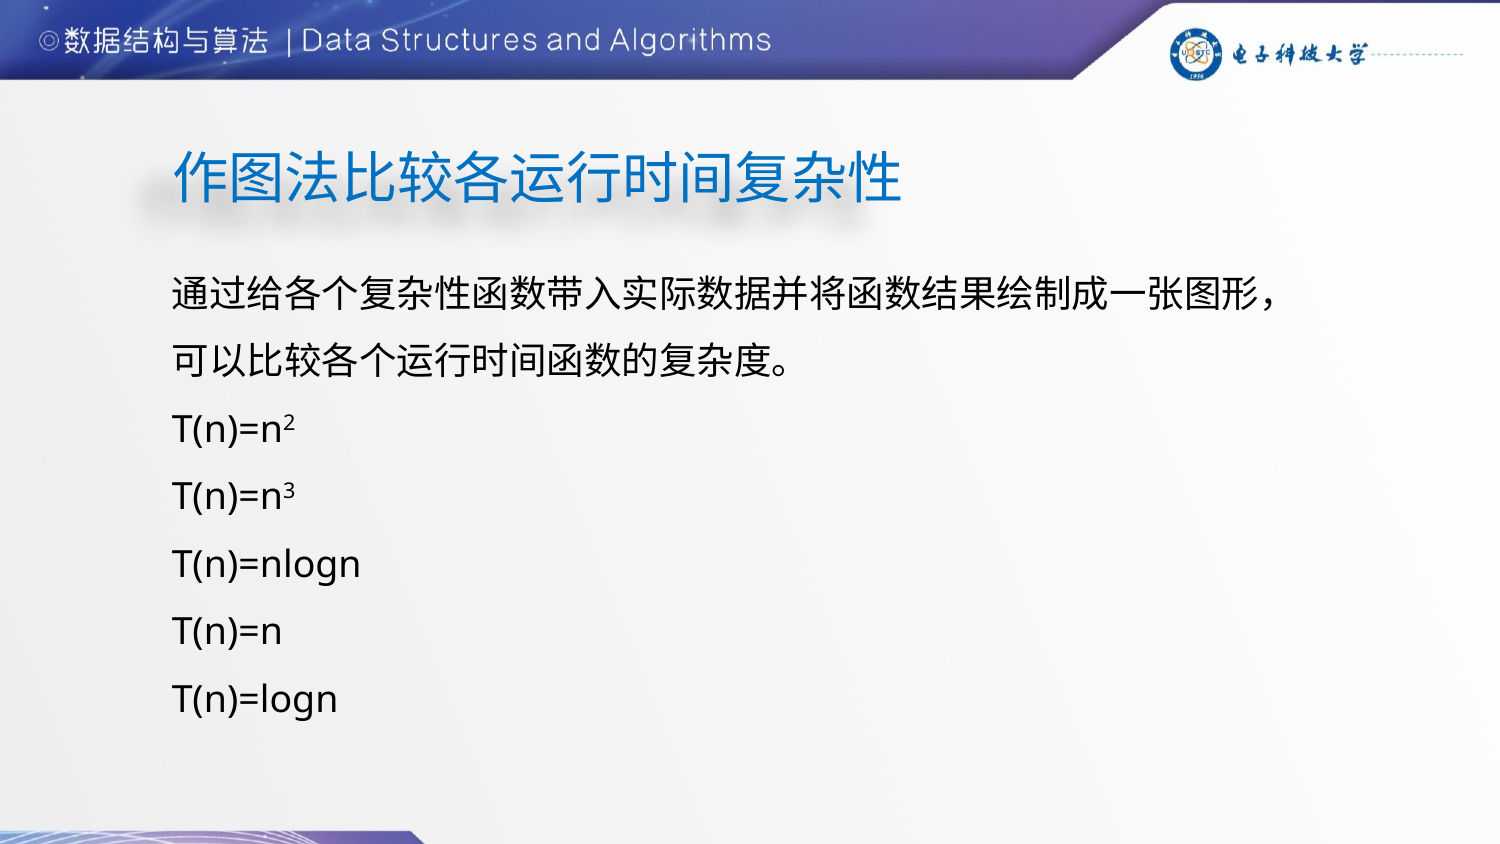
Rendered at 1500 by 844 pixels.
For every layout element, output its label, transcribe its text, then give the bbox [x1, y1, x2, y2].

title 作图法比较各运行时间复杂性 [157, 106, 927, 239]
text_box 通过给各个复杂性函数带入实际数据并将函数结果绘制成一张图形，可以比较各个运行时间函数的复杂度。 T(n)=n2 T(n)=n3 T(n)=nlogn T(n)=n T(n)=logn [157, 239, 1321, 727]
picture [0, 0, 1500, 844]
